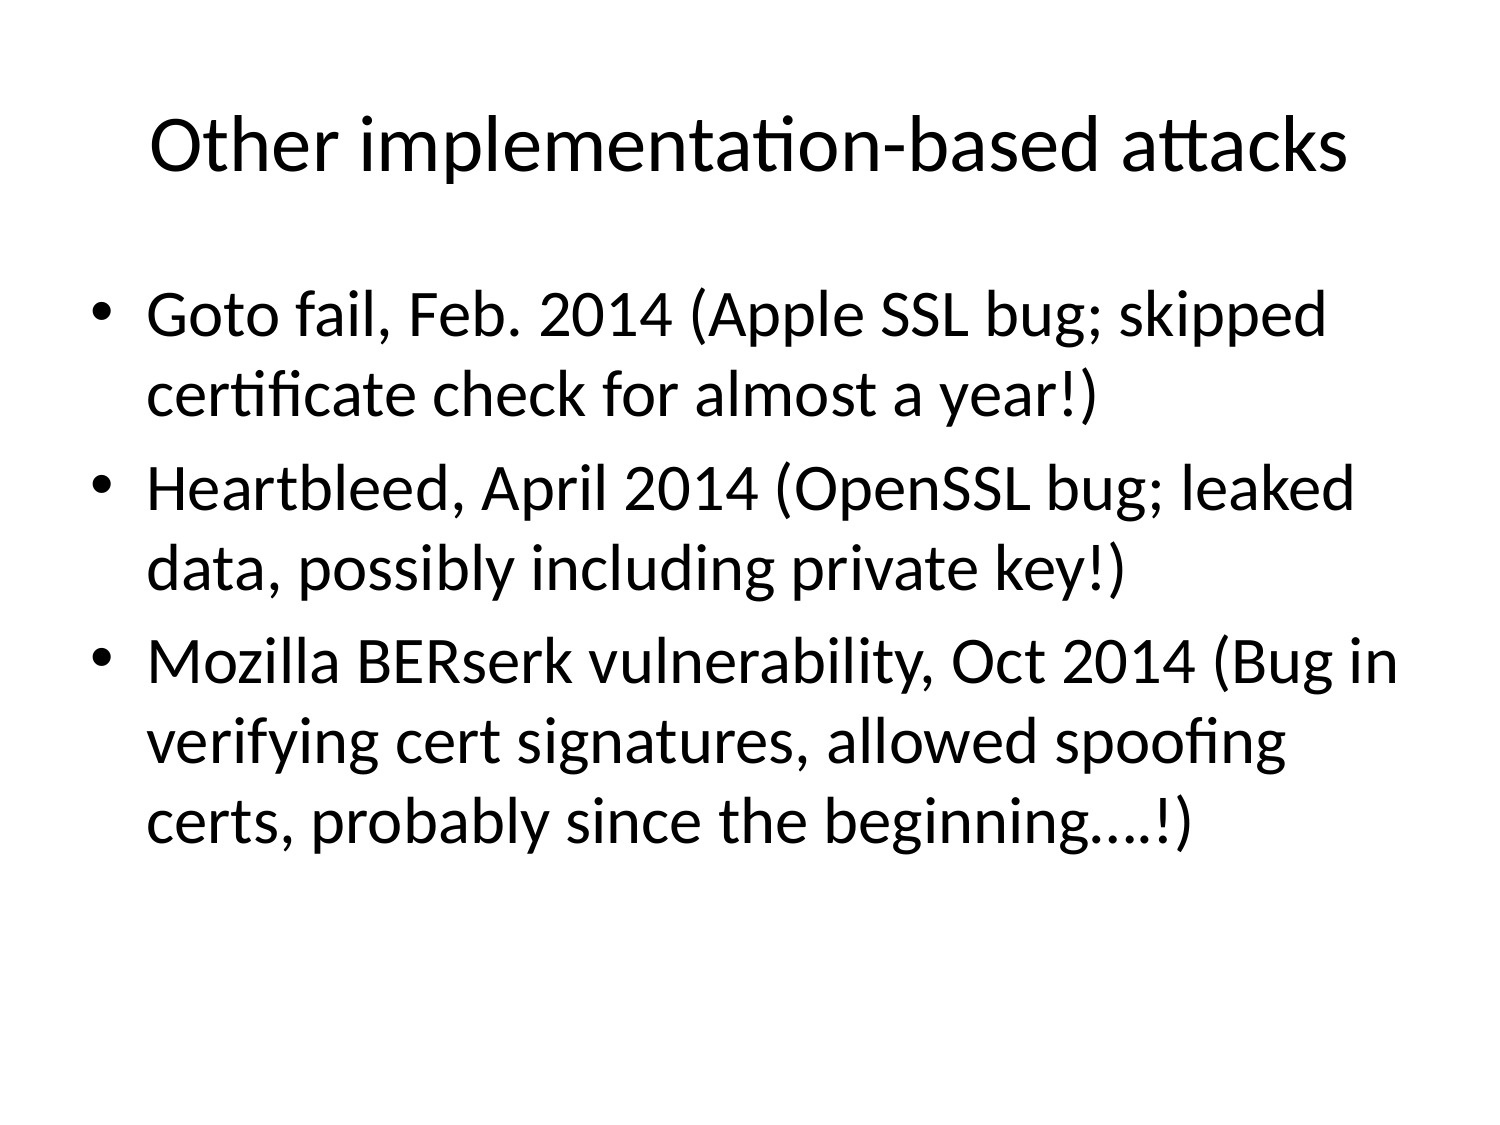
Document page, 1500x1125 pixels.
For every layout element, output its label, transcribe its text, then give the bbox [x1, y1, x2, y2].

title Other implementation-based attacks [75, 45, 1425, 233]
list Goto fail, Feb. 2014 (Apple SSL bug; skipped certificate check for almost a year!) Heartbleed, April 2014 (OpenSSL bug; leaked data, possibly including private key!) Mozilla BERserk vulnerability, Oct 2014 (Bug in verifying cert signatures, allowed spoofing certs, probably since the beginning….!) [75, 262, 1425, 1005]
